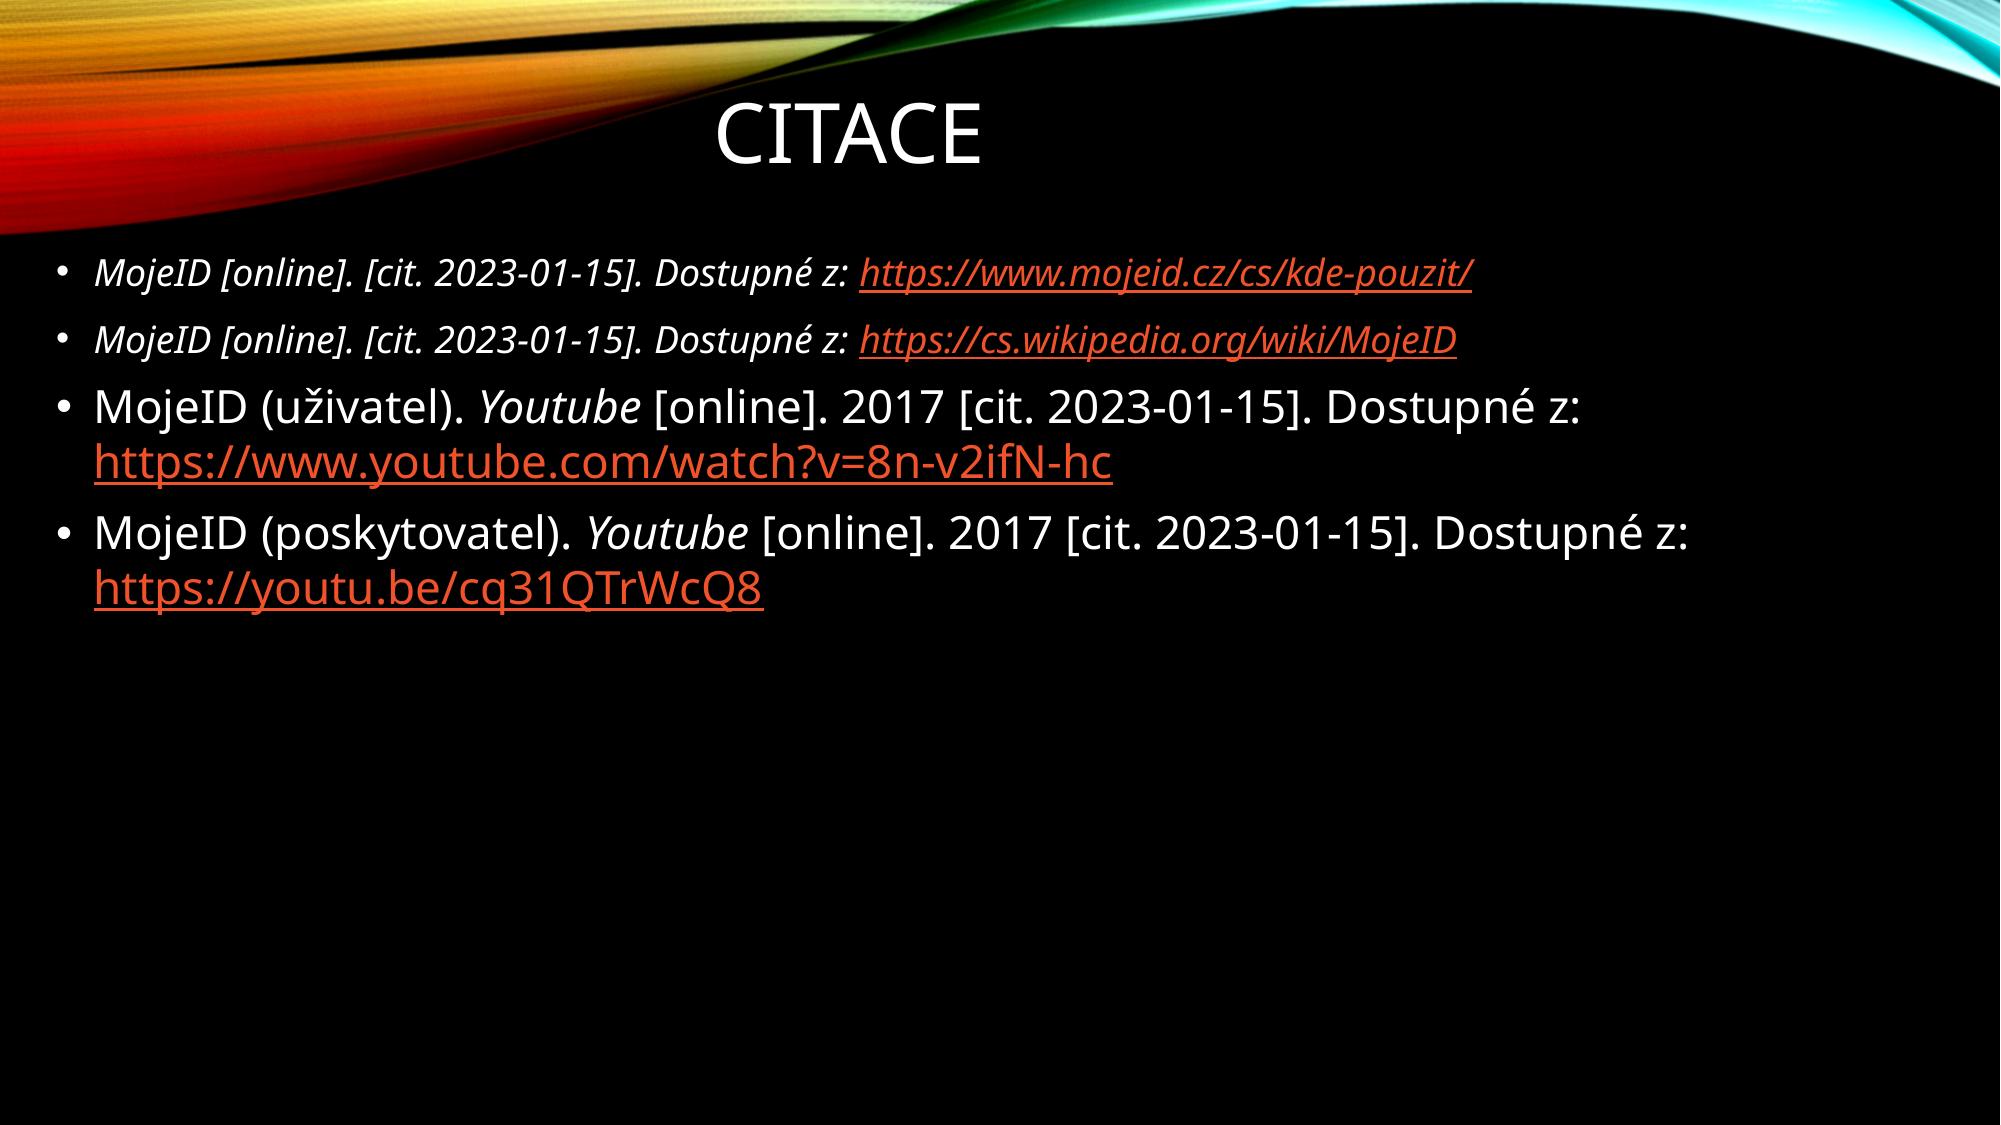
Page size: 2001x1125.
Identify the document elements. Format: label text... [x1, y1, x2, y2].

list MojeID [online]. [cit. 2023-01-15]. Dostupné z: https://www.mojeid.cz/cs/kde-pouzit/ MojeID [online]. [cit. 2023-01-15]. Dostupné z: https://cs.wikipedia.org/wiki/MojeID MojeID (uživatel). Youtube [online]. 2017 [cit. 2023-01-15]. Dostupné z: https://www.youtube.com/watch?v=8n-v2ifN-hc MojeID (poskytovatel). Youtube [online]. 2017 [cit. 2023-01-15]. Dostupné z: https://youtu.be/cq31QTrWcQ8 [41, 242, 1925, 1080]
title Citace [365, 30, 1000, 242]
picture [0, 0, 2000, 237]
